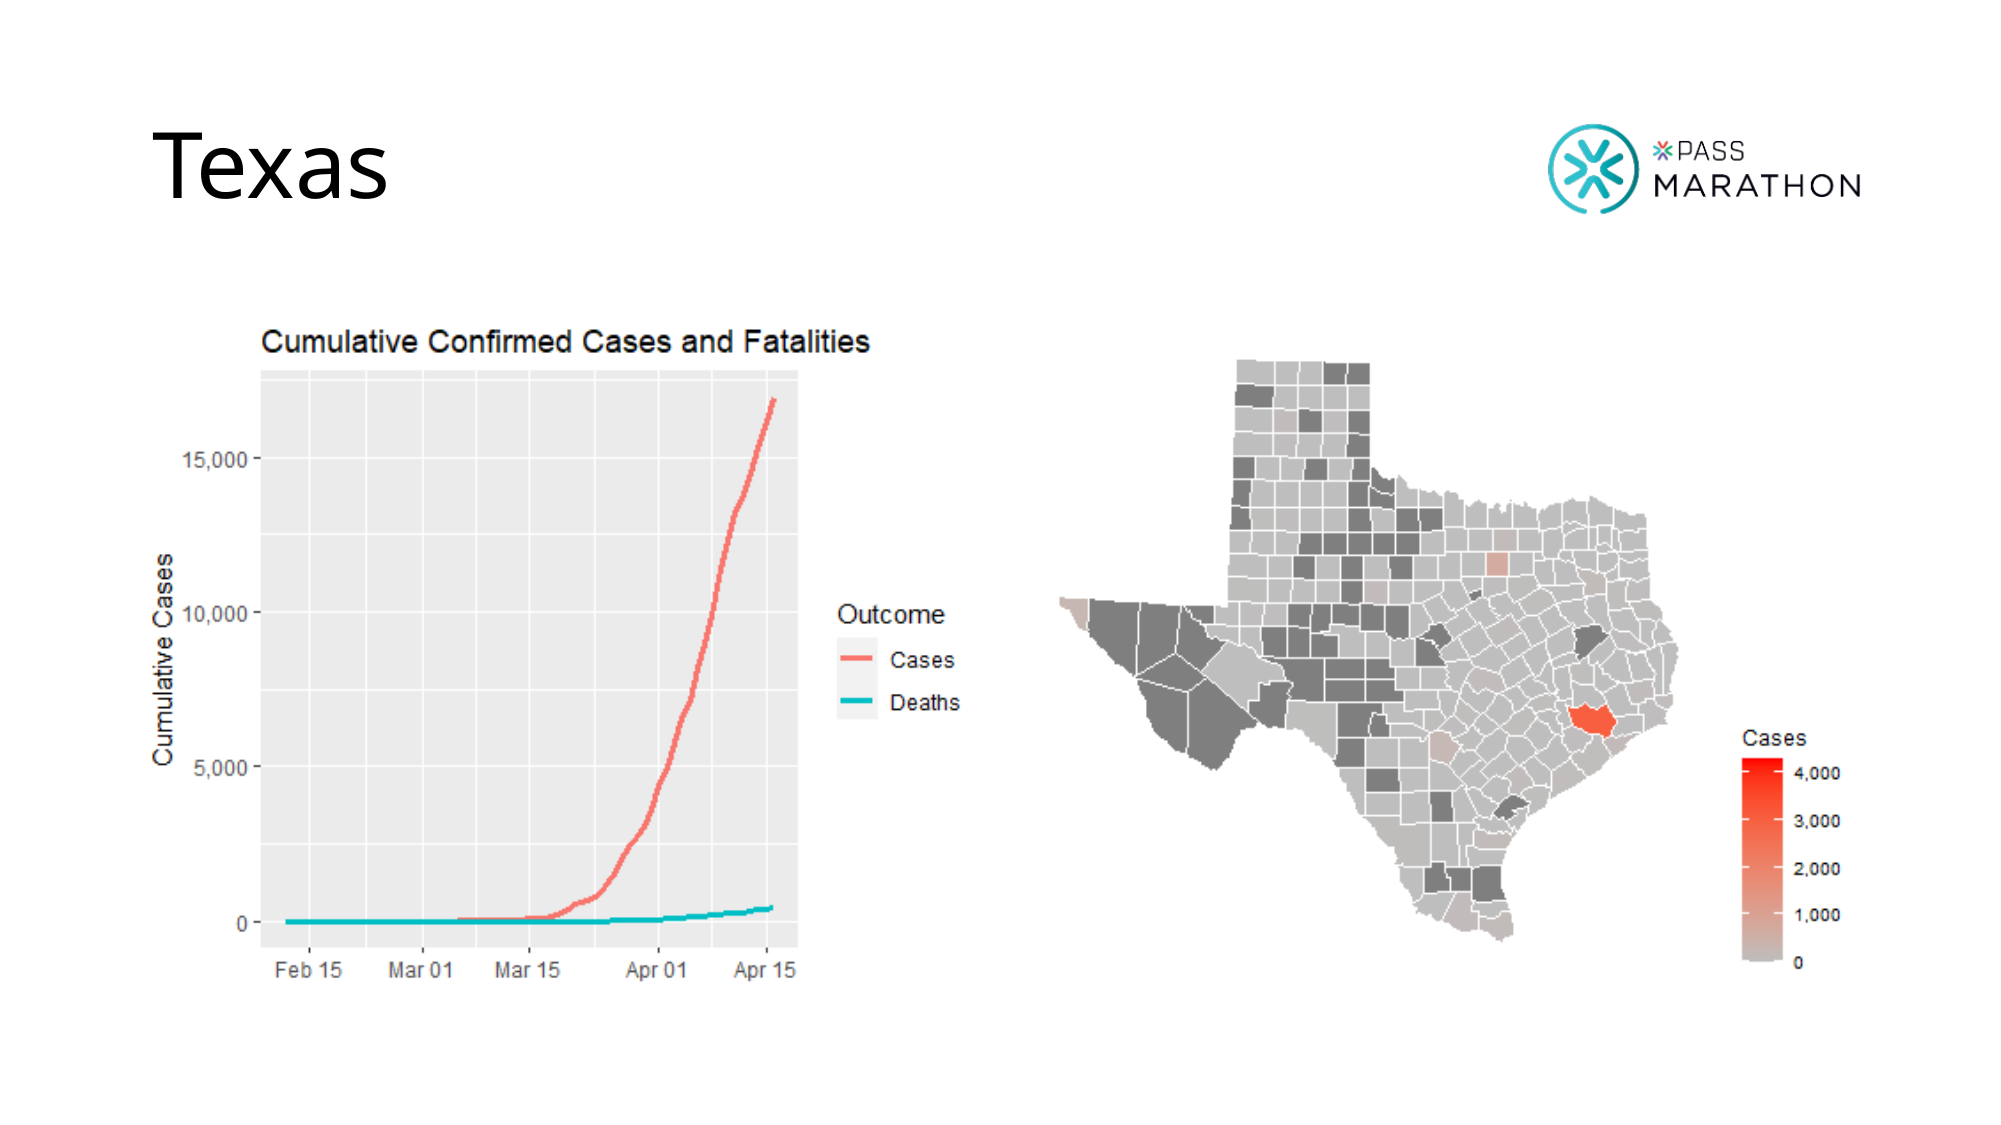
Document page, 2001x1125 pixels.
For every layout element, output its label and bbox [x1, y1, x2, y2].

picture [137, 314, 988, 994]
title [137, 59, 1863, 278]
picture [1012, 314, 1863, 994]
